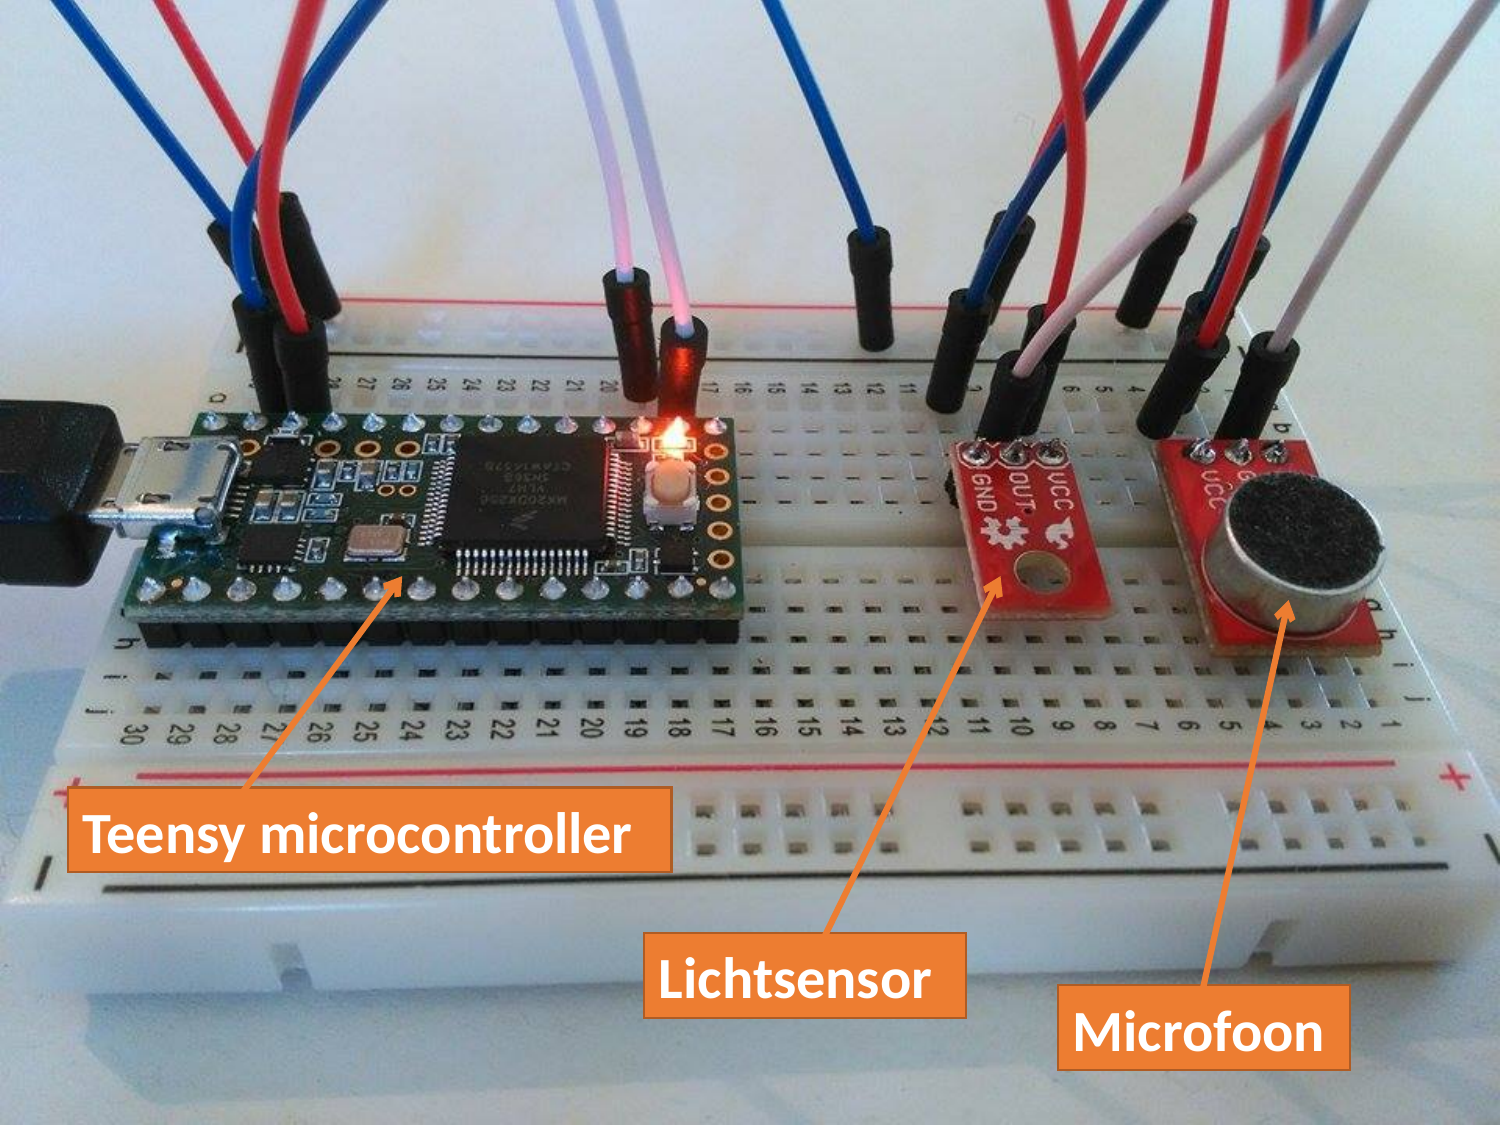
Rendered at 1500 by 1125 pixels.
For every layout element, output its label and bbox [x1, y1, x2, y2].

text_box [68, 576, 1350, 1071]
picture [0, 0, 1500, 1125]
